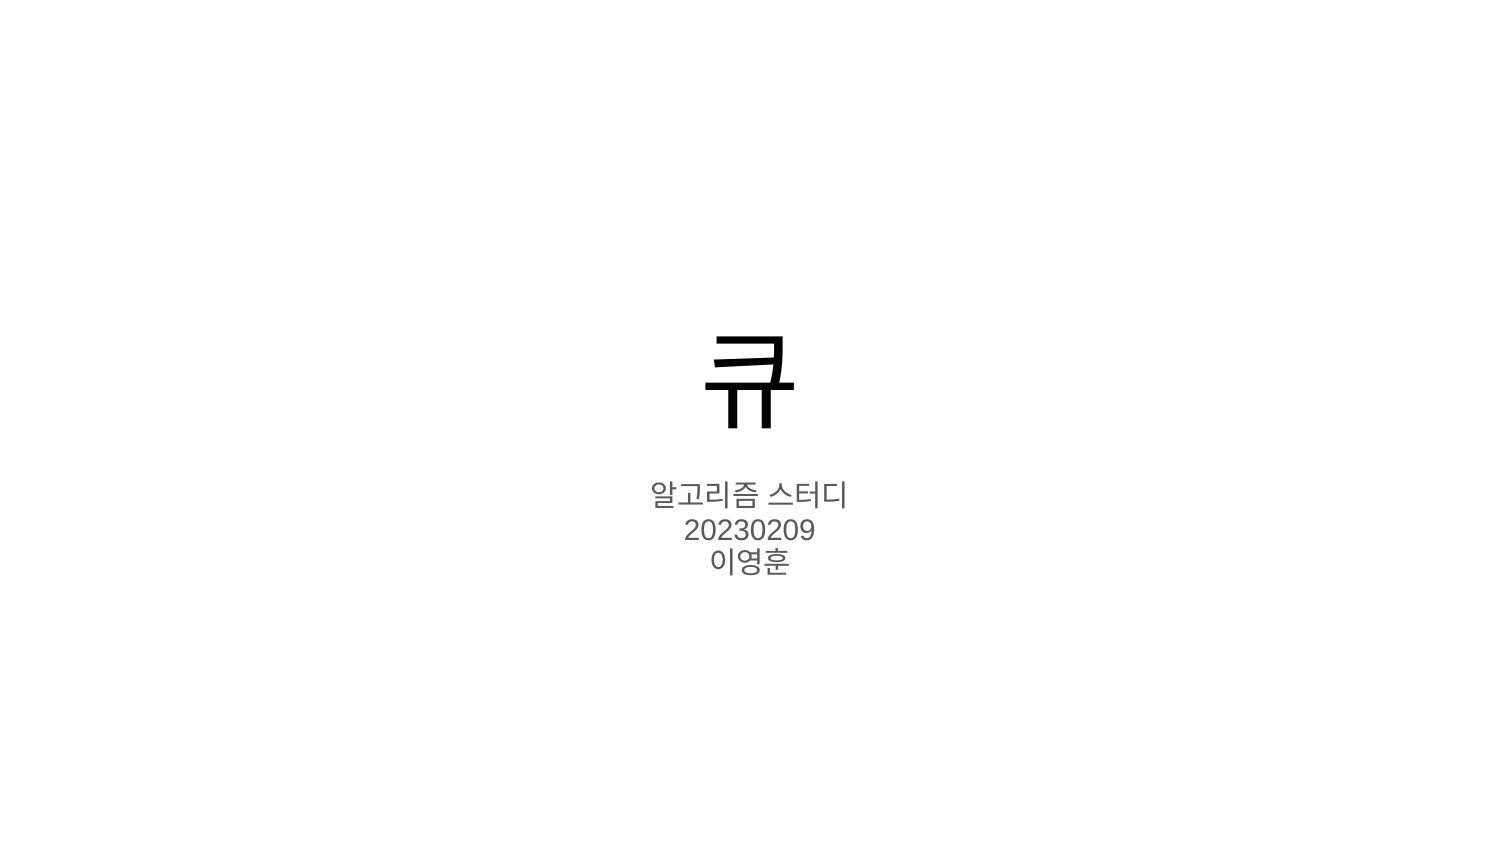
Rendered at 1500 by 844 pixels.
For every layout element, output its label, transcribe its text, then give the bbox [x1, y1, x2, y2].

title 큐 [51, 122, 1449, 459]
subtitle 알고리즘 스터디 20230209 이영훈 [51, 464, 1449, 595]
